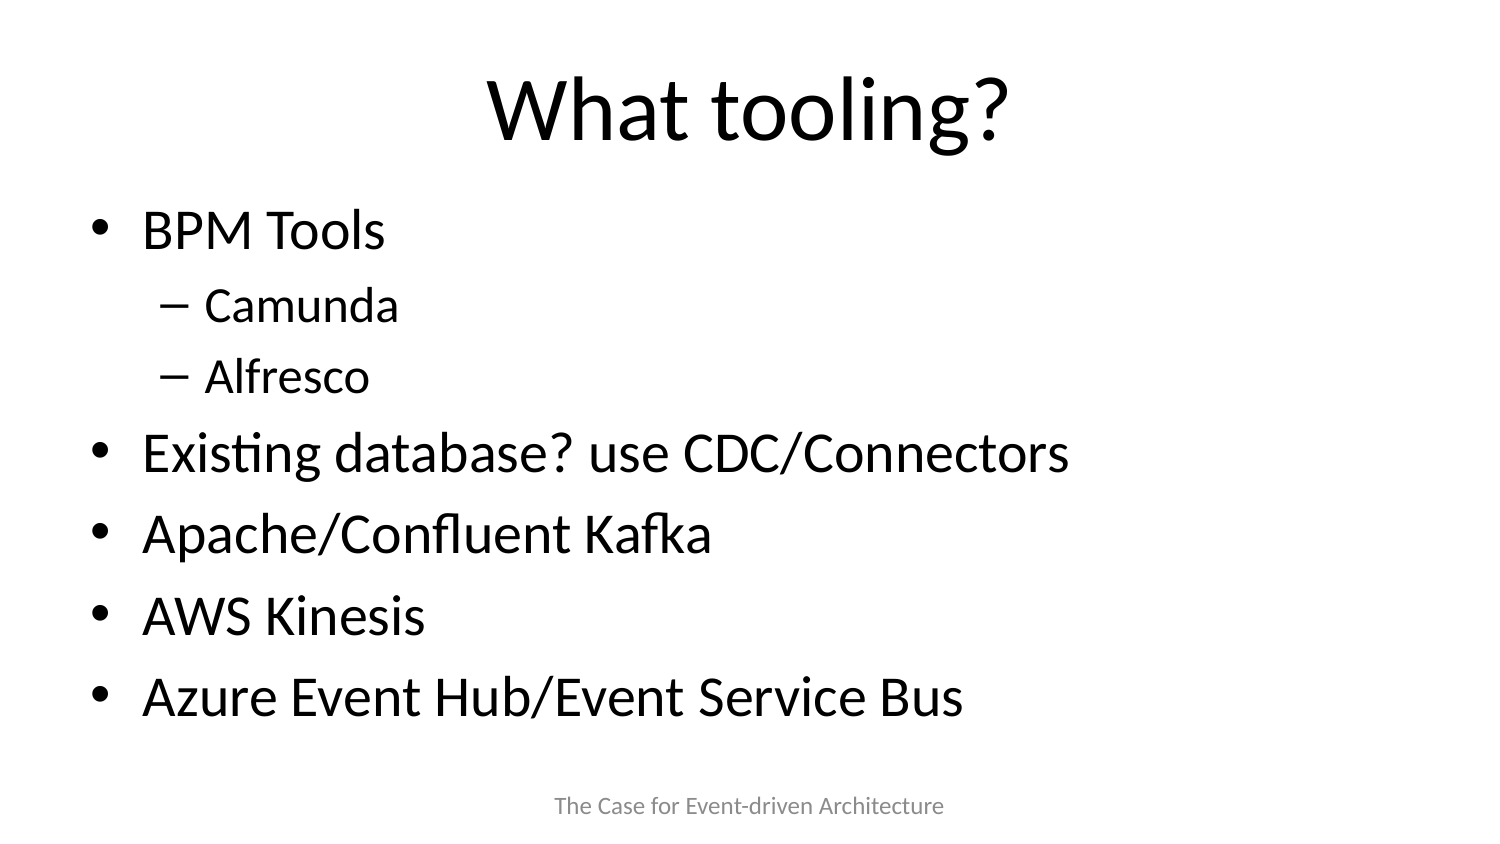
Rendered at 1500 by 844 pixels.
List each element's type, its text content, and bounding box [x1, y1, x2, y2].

footer The Case for Event-driven Architecture [512, 782, 988, 827]
title What tooling? [75, 33, 1425, 175]
list BPM Tools Camunda Alfresco Existing database? use CDC/Connectors Apache/Confluent Kafka AWS Kinesis Azure Event Hub/Event Service Bus [75, 184, 1425, 742]
